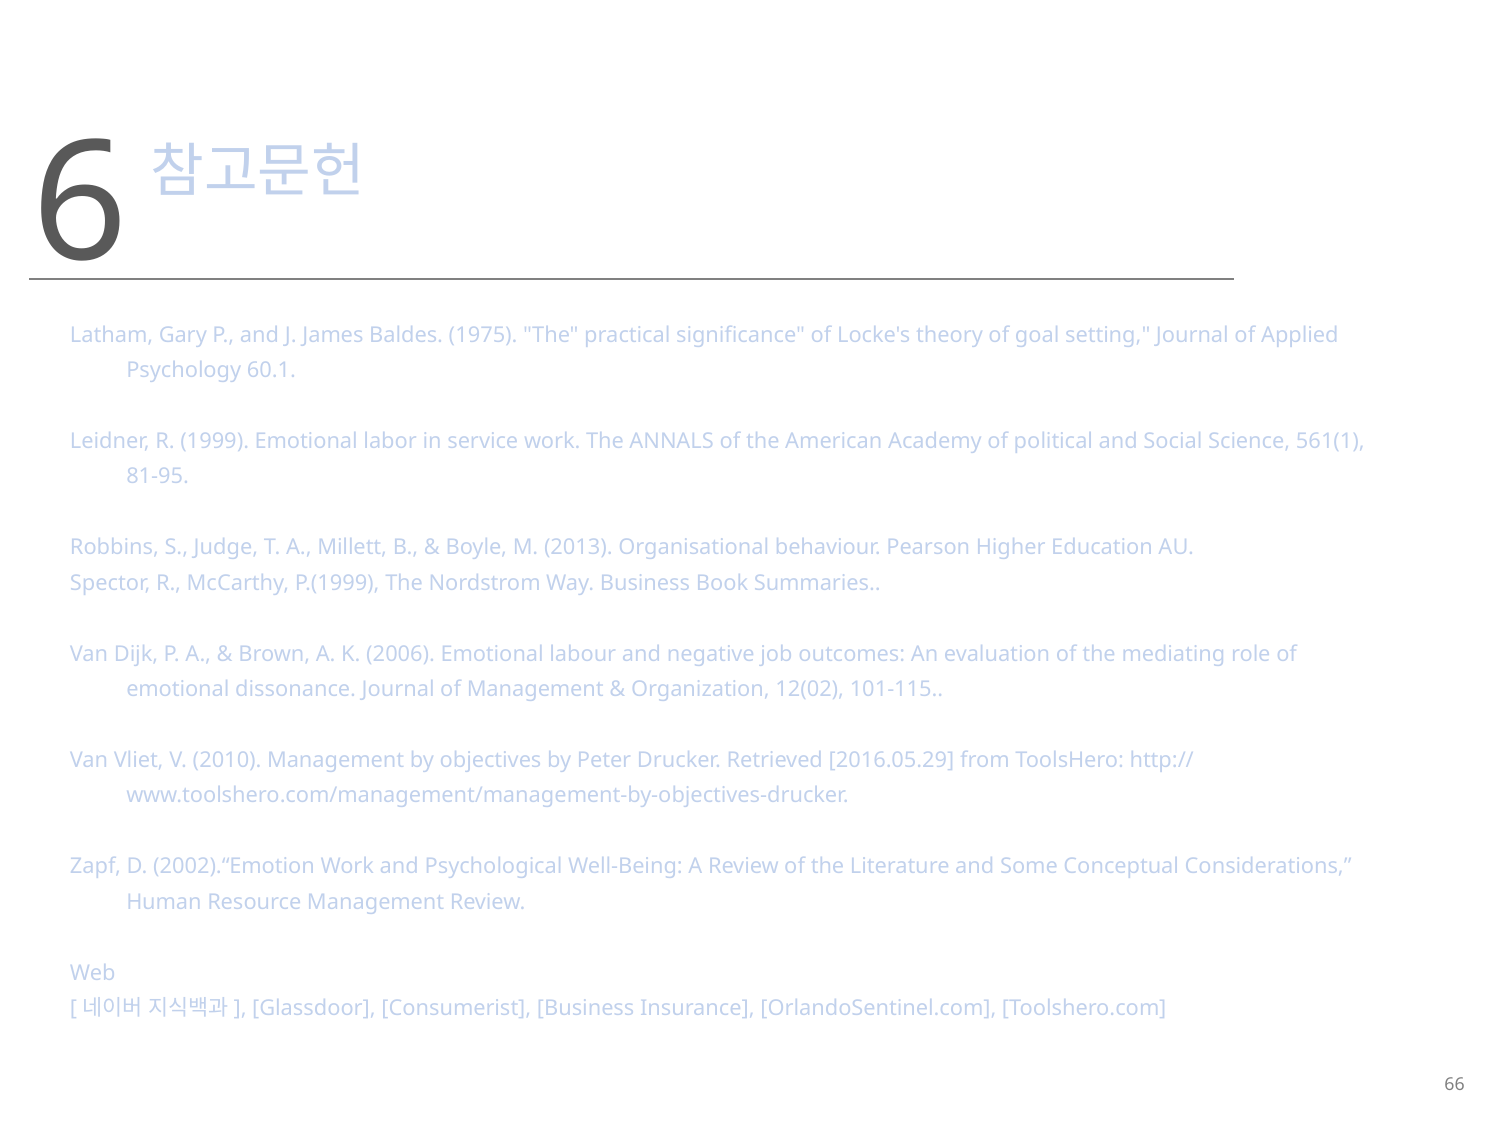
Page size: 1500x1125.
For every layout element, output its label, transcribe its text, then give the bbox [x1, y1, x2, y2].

text_box 6 [17, 85, 172, 301]
text_box Latham, Gary P., and J. James Baldes. (1975). "The" practical significance" of Locke's theory of goal setting," Journal of Applied Psychology 60.1. Leidner, R. (1999). Emotional labor in service work. The ANNALS of the American Academy of political and Social Science, 561(1), 81-95. Robbins, S., Judge, T. A., Millett, B., & Boyle, M. (2013). Organisational behaviour. Pearson Higher Education AU. Spector, R., McCarthy, P.(1999), The Nordstrom Way. Business Book Summaries.. Van Dijk, P. A., & Brown, A. K. (2006). Emotional labour and negative job outcomes: An evaluation of the mediating role of emotional dissonance. Journal of Management & Organization, 12(02), 101-115.. Van Vliet, V. (2010). Management by objectives by Peter Drucker. Retrieved [2016.05.29] from ToolsHero: http://www.toolshero.com/management/management-by-objectives-drucker. Zapf, D. (2002).“Emotion Work and Psychological Well-Being: A Review of the Literature and Some Conceptual Considerations,” Human Resource Management Review. Web [네이버 지식백과], [Glassdoor], [Consumerist], [Business Insurance], [OrlandoSentinel.com], [Toolshero.com] [55, 303, 1400, 1028]
text_box 참고문헌 [172, 125, 809, 211]
